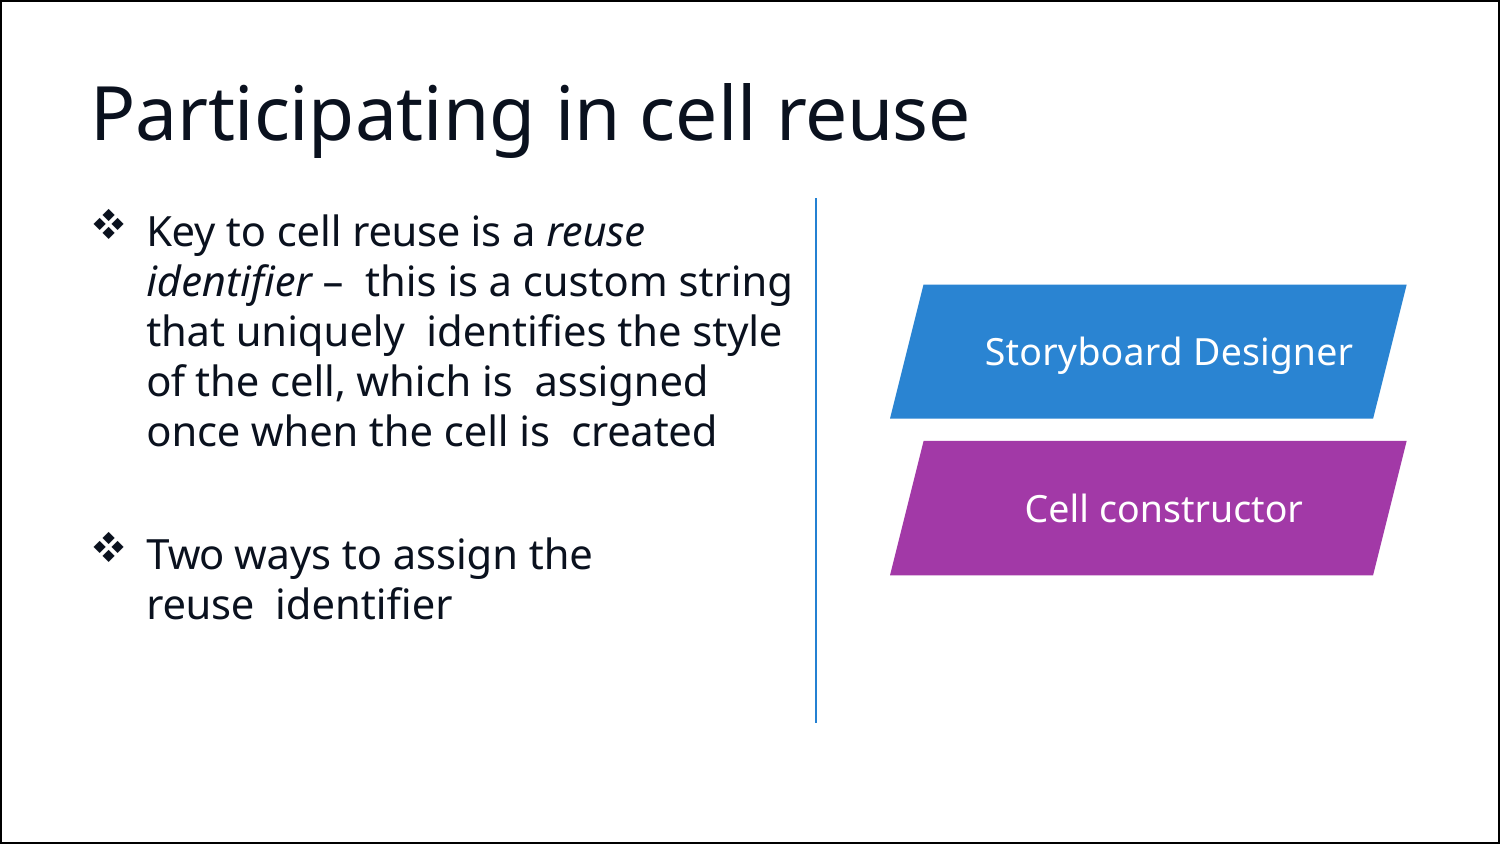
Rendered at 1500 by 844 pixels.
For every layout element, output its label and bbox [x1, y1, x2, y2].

text_box [0, 0, 1500, 844]
